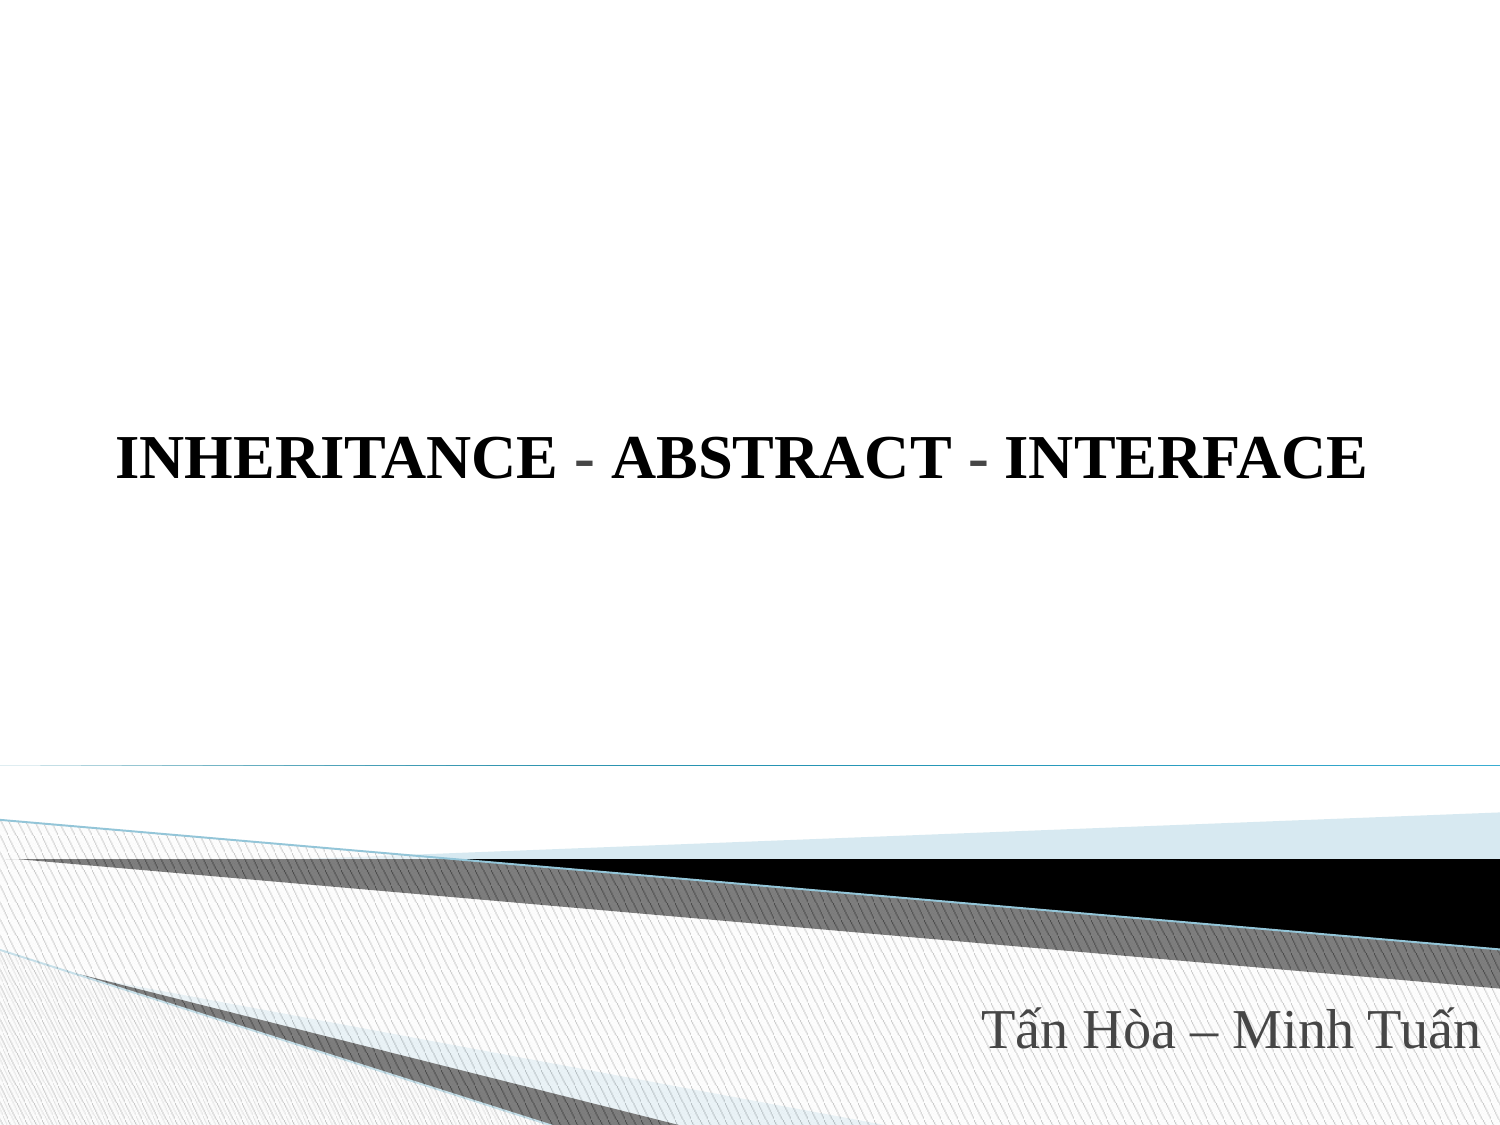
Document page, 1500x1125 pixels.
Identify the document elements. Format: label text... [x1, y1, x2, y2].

picture [92, 977, 225, 1020]
picture [5, 859, 1500, 984]
title INHERITANCE - ABSTRACT - INTERFACE [0, 198, 1500, 499]
subtitle Tấn Hòa – Minh Tuấn [225, 984, 1500, 1125]
